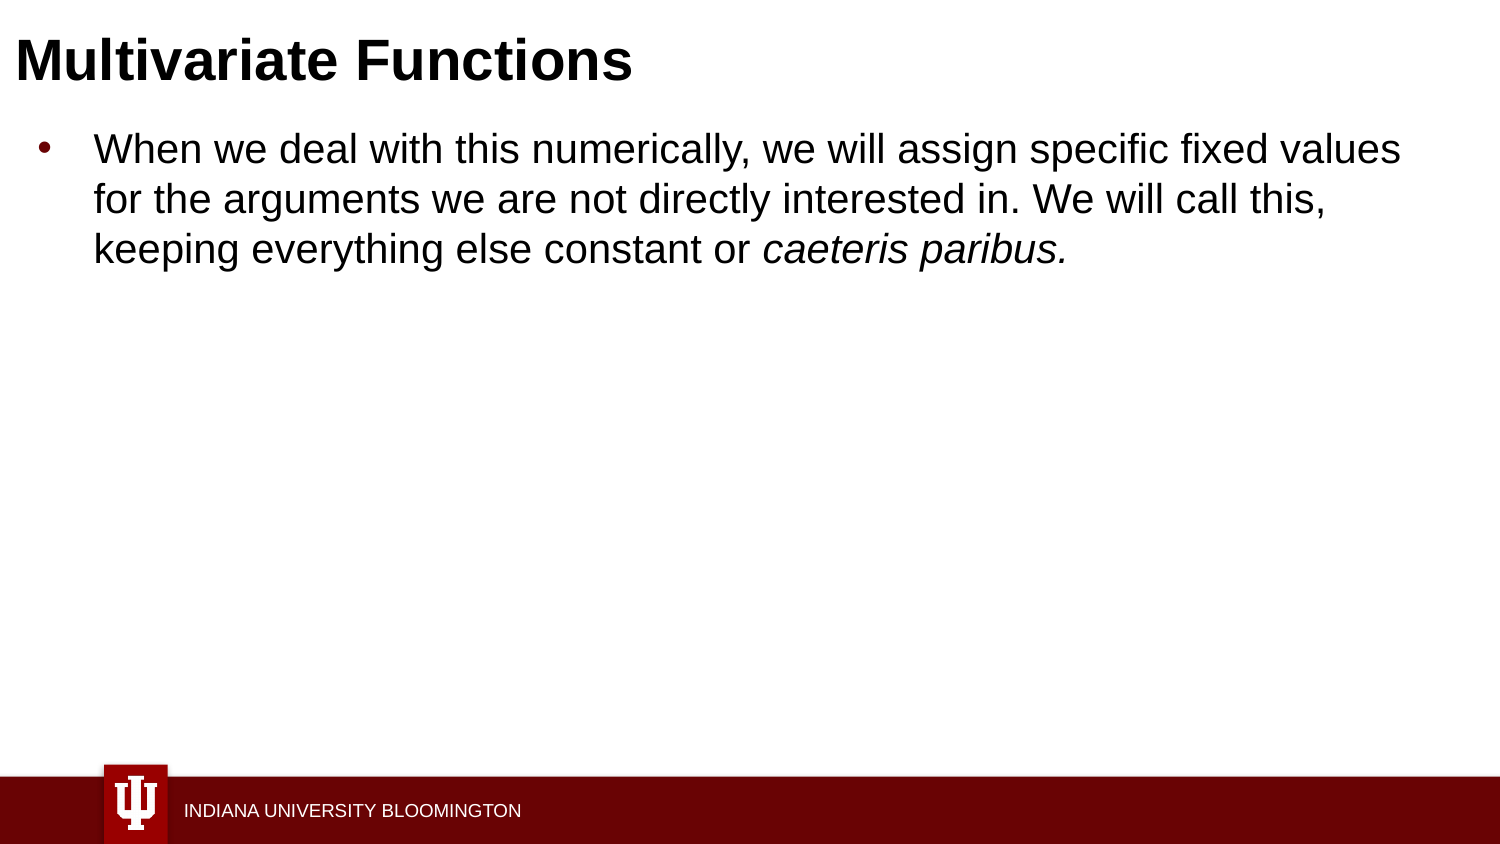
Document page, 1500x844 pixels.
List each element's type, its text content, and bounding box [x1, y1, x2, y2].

title Multivariate Functions [0, 0, 1500, 115]
